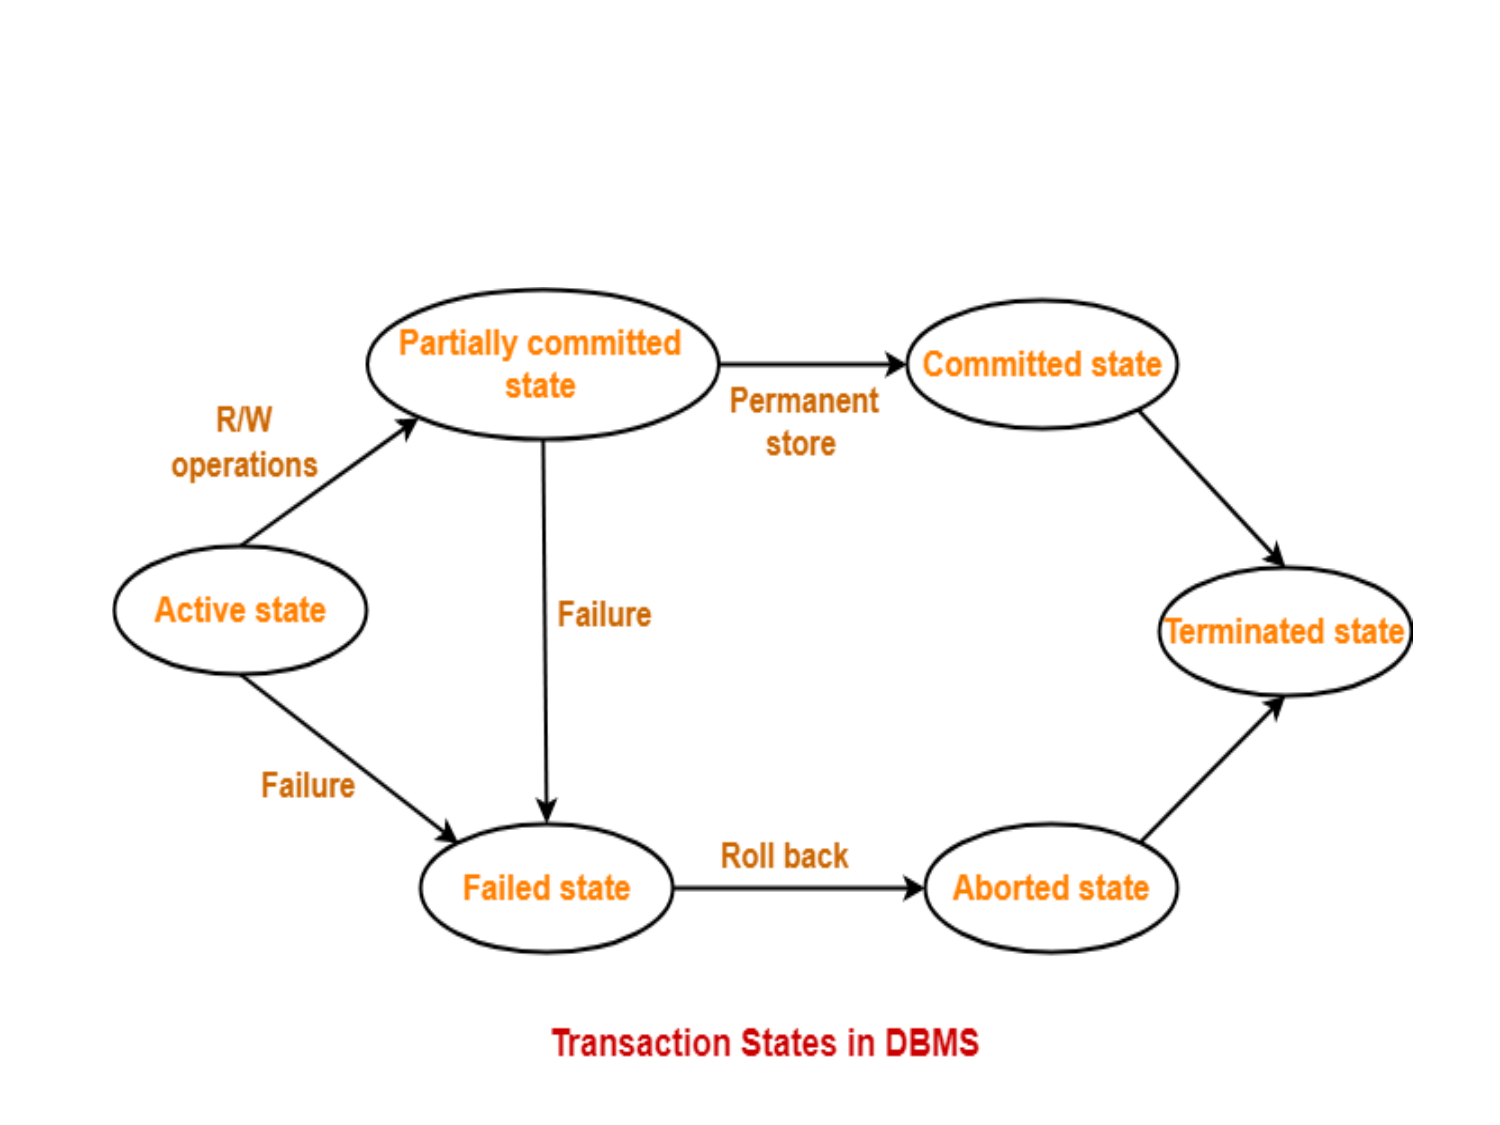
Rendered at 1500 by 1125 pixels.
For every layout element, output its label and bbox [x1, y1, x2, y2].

list [112, 287, 1413, 1063]
